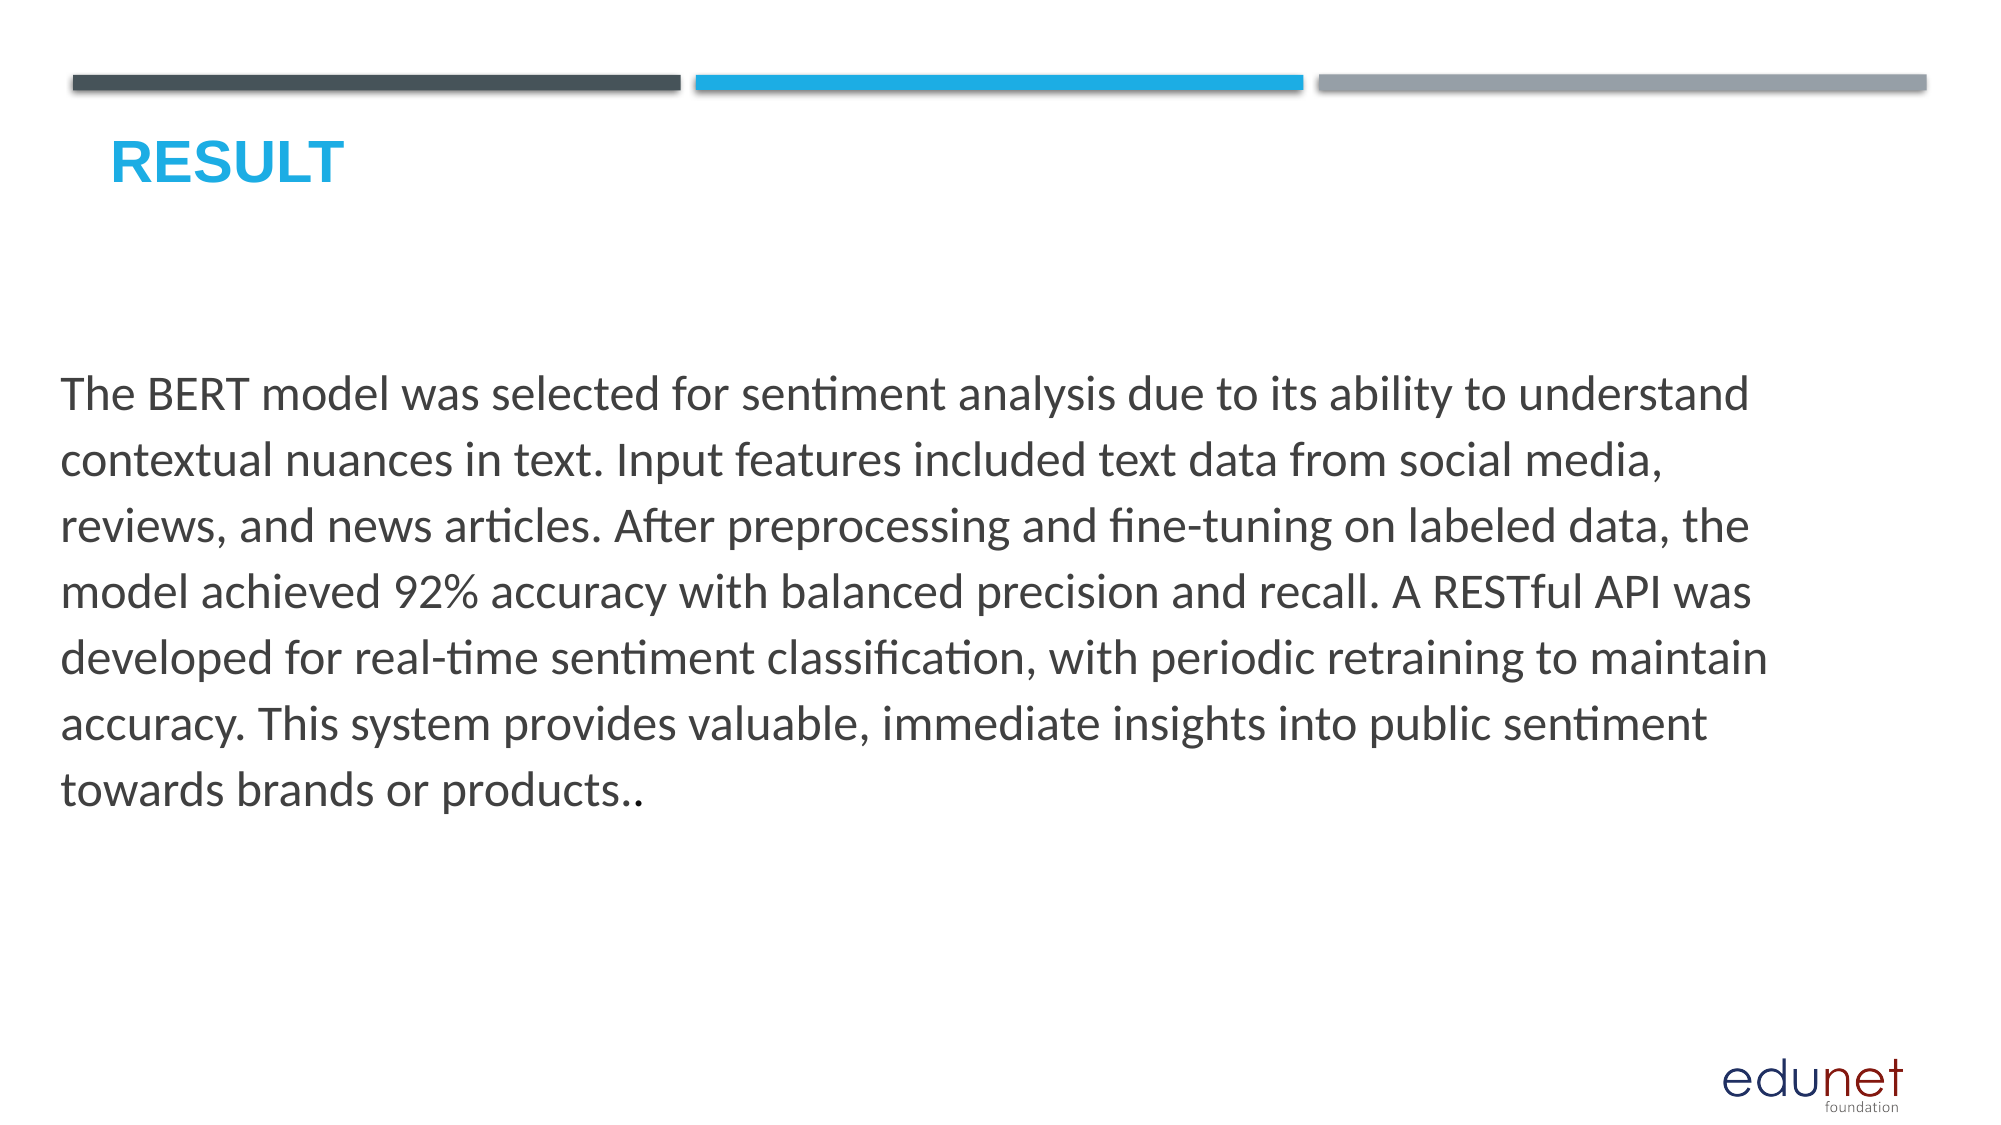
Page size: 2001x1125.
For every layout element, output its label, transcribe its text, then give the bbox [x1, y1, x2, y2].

title Result [95, 115, 1905, 203]
list The BERT model was selected for sentiment analysis due to its ability to understand contextual nuances in text. Input features included text data from social media, reviews, and news articles. After preprocessing and fine-tuning on labeled data, the model achieved 92% accuracy with balanced precision and recall. A RESTful API was developed for real-time sentiment classification, with periodic retraining to maintain accuracy. This system provides valuable, immediate insights into public sentiment towards brands or products.. [45, 202, 1855, 969]
picture [1719, 1056, 1905, 1116]
